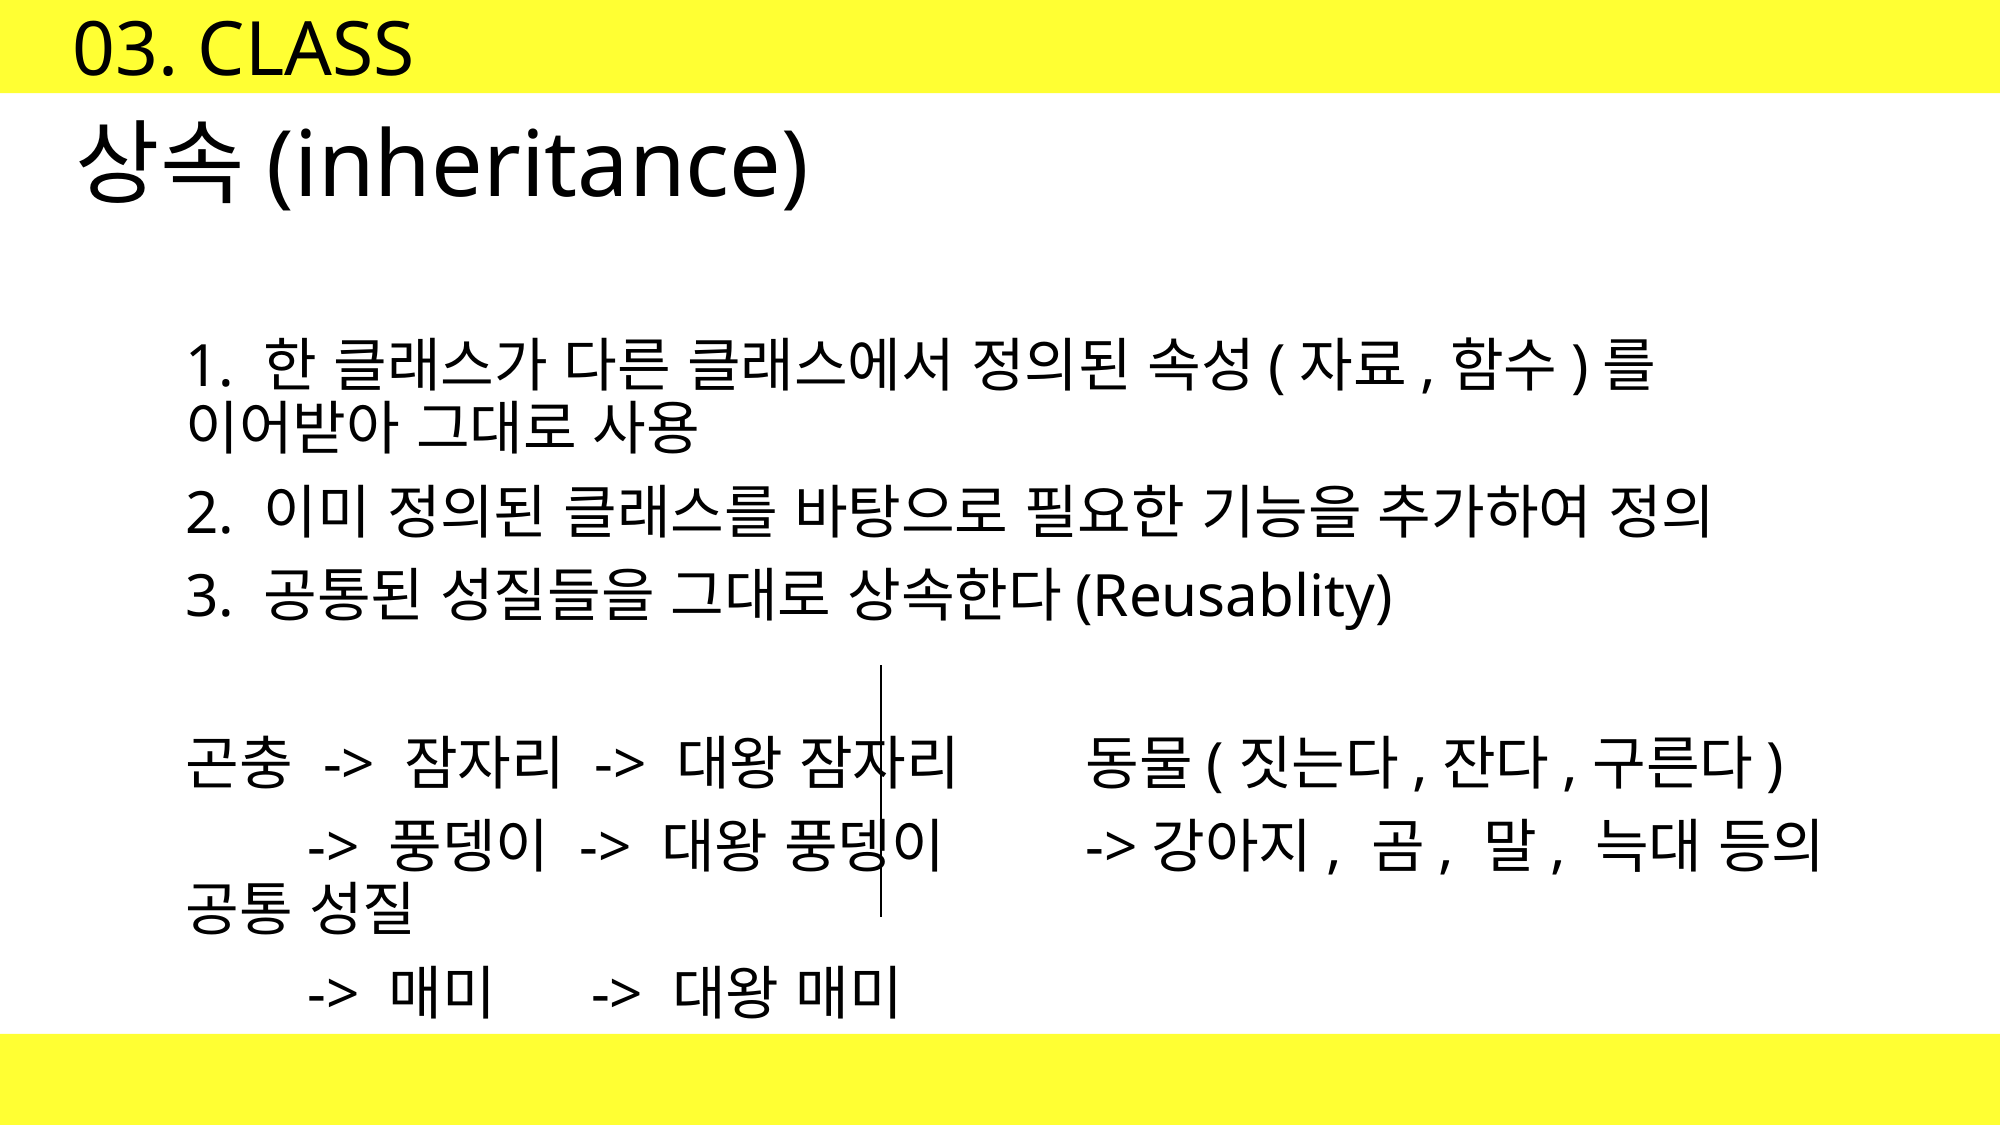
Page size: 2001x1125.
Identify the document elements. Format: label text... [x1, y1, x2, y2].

title 상속(inheritance) [60, 75, 1786, 259]
text_box 03. CLASS [57, 17, 638, 85]
list 1. 한 클래스가 다른 클래스에서 정의된 속성(자료,함수)를 이어받아 그대로 사용 2. 이미 정의된 클래스를 바탕으로 필요한 기능을 추가하여 정의 3. 공통된 성질들을 그대로 상속한다(Reusablity) 곤충 -> 잠자리 -> 대왕 잠자리 동물(짓는다,잔다,구른다) -> 풍뎅이 -> 대왕 풍뎅이 ->강아지, 곰, 말, 늑대 등의 공통 성질 -> 매미 -> 대왕 매미 [170, 328, 1896, 1043]
